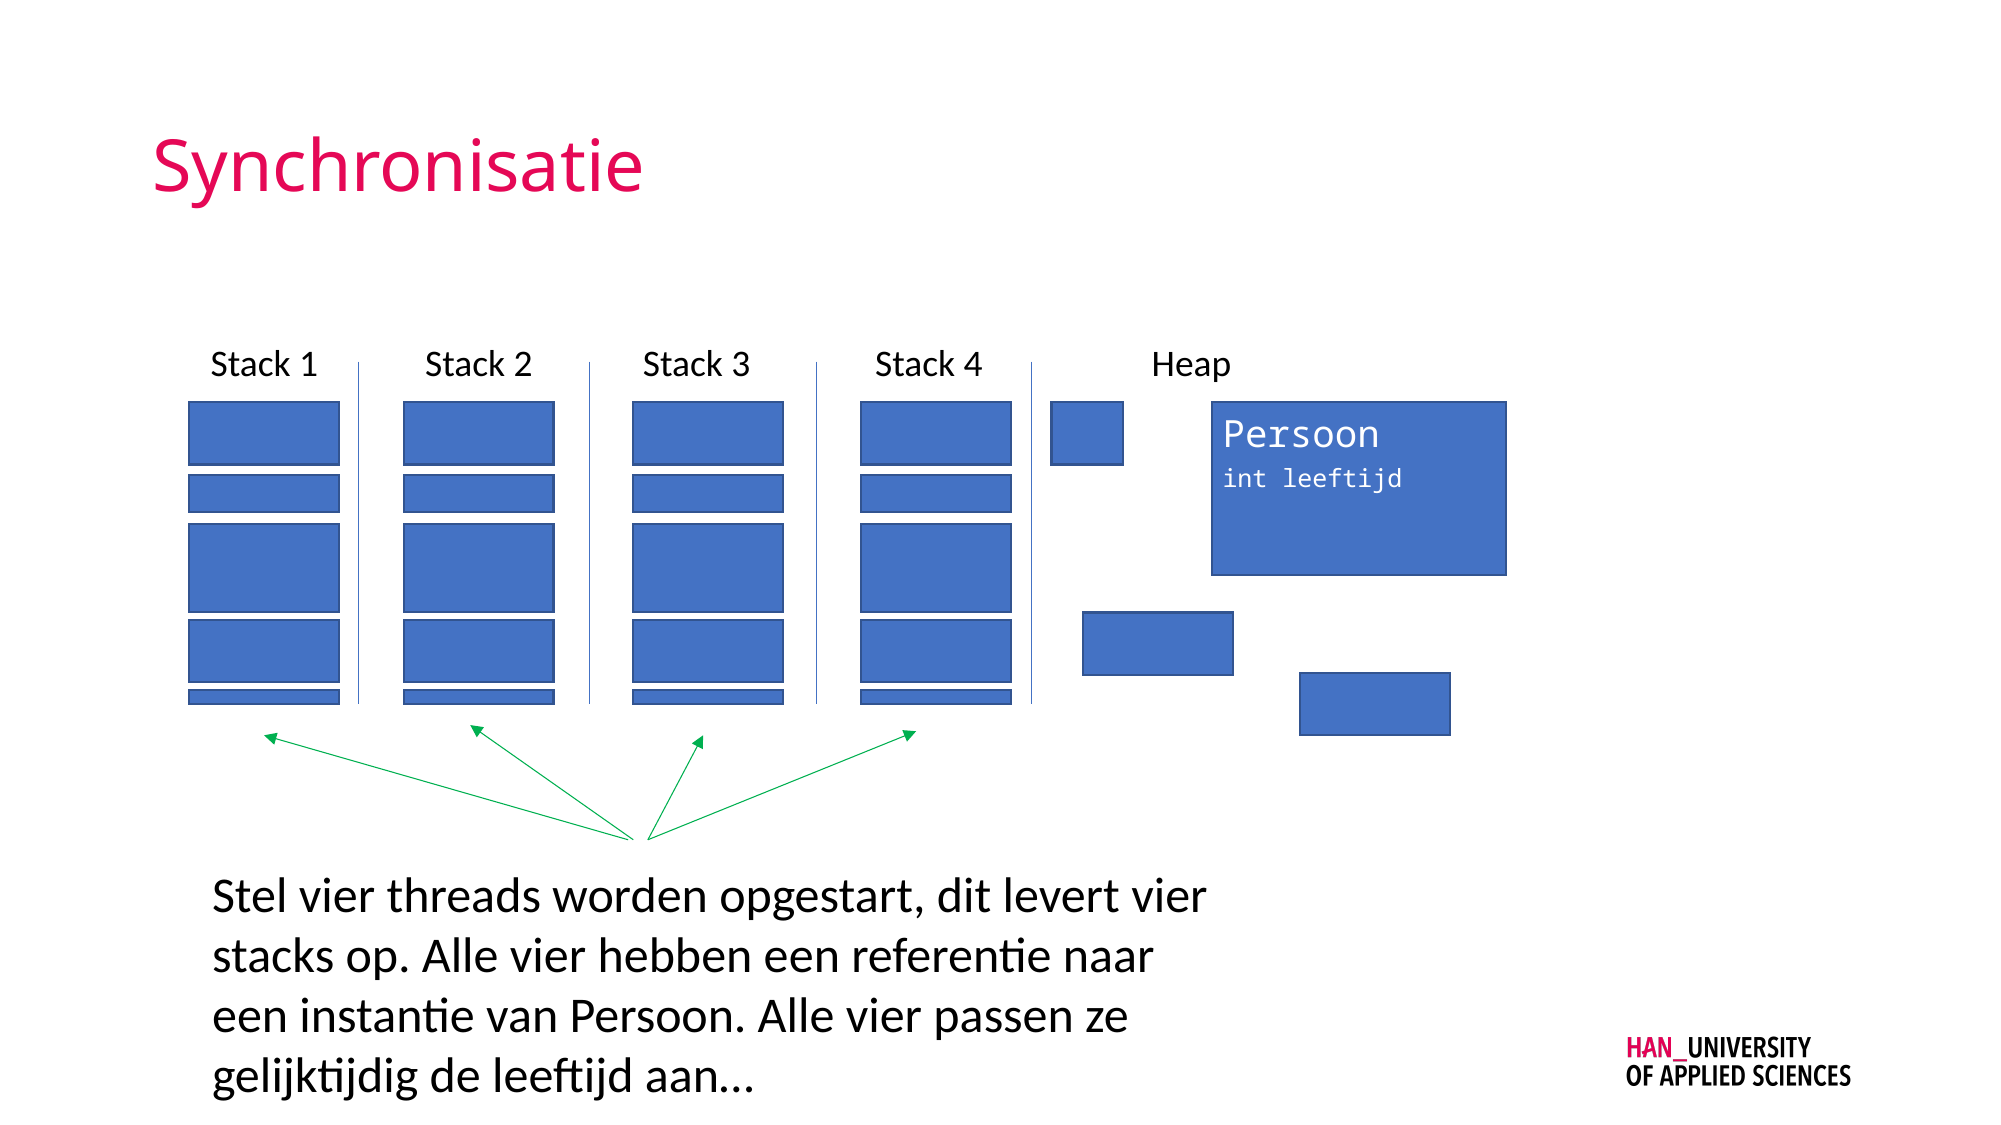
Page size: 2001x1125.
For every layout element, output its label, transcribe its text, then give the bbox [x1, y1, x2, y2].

text_box [403, 523, 555, 613]
text_box [403, 619, 555, 683]
text_box Persoon [1207, 403, 1433, 454]
text_box [403, 401, 555, 466]
text_box [632, 523, 784, 613]
text_box [632, 619, 784, 683]
title Synchronisatie [137, 59, 1863, 278]
text_box Heap [1136, 331, 1287, 392]
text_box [647, 735, 704, 840]
text_box int leeftijd [1207, 454, 1450, 500]
text_box [1082, 611, 1234, 676]
text_box Stack 2 [410, 331, 561, 392]
text_box Stack 1 [195, 331, 346, 392]
text_box [403, 689, 555, 705]
text_box Stack 3 [628, 331, 778, 392]
text_box [403, 474, 555, 513]
text_box [860, 401, 1012, 466]
picture [1620, 1016, 1877, 1125]
text_box Stack 4 [860, 331, 1011, 392]
text_box [632, 474, 784, 513]
text_box [860, 619, 1012, 683]
text_box [188, 619, 340, 683]
text_box Stel vier threads worden opgestart, dit levert vier stacks op. Alle vier hebben een referentie naar een instantie van Persoon. Alle vier passen ze gelijktijdig de leeftijd aan… [197, 855, 1234, 1110]
text_box [632, 689, 784, 705]
text_box [188, 401, 340, 466]
text_box [860, 474, 1012, 513]
text_box [632, 401, 784, 466]
text_box [860, 689, 1012, 705]
text_box [1299, 672, 1451, 736]
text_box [647, 731, 917, 840]
text_box [188, 523, 340, 613]
text_box [860, 523, 1012, 613]
text_box [188, 689, 340, 705]
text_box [470, 725, 634, 840]
text_box [1050, 401, 1124, 466]
text_box [1211, 401, 1507, 576]
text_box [264, 735, 470, 840]
text_box [188, 474, 340, 513]
